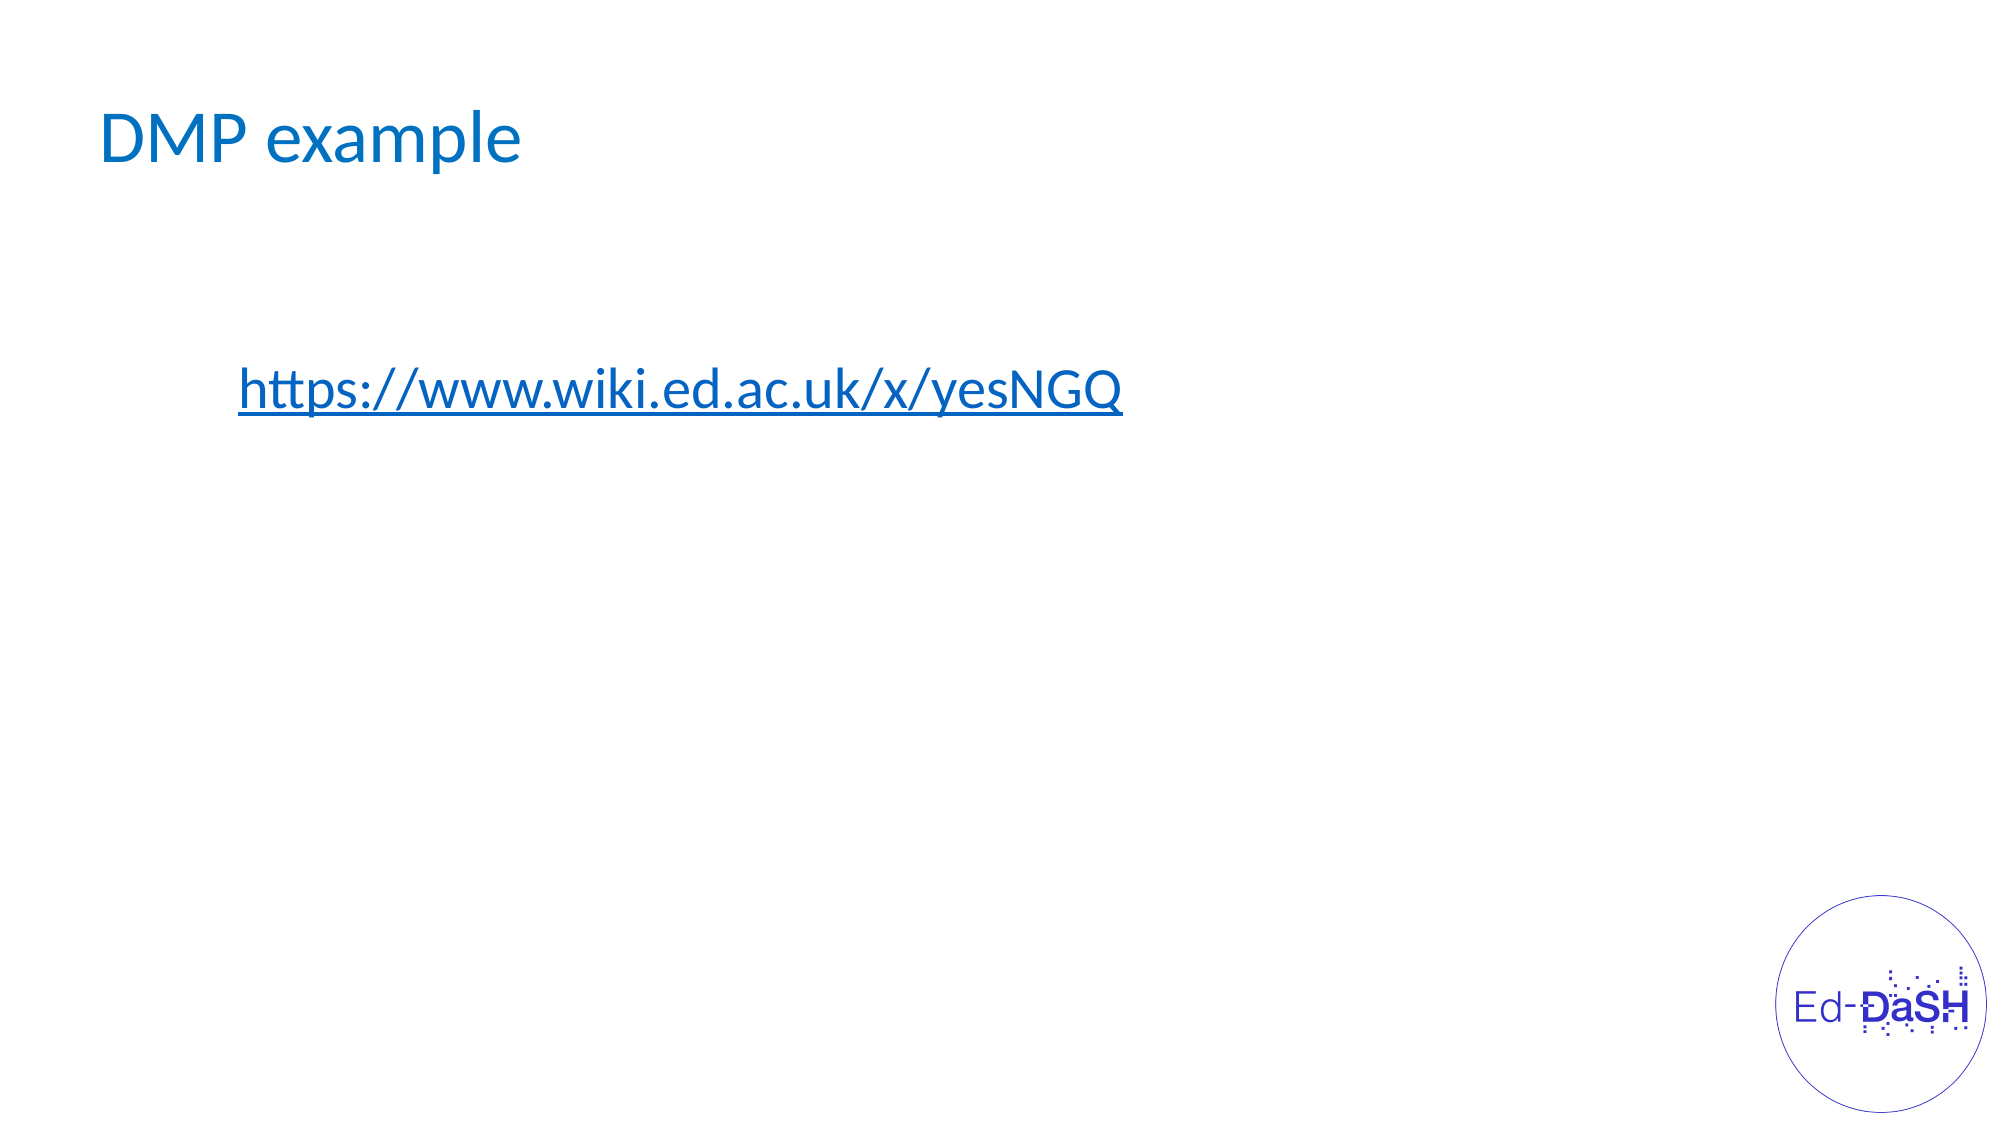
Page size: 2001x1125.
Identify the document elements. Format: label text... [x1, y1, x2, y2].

text_box https://www.wiki.ed.ac.uk/x/yesNGQ [223, 342, 1777, 498]
text_box DMP example [84, 80, 1638, 275]
picture [1774, 895, 1987, 1113]
